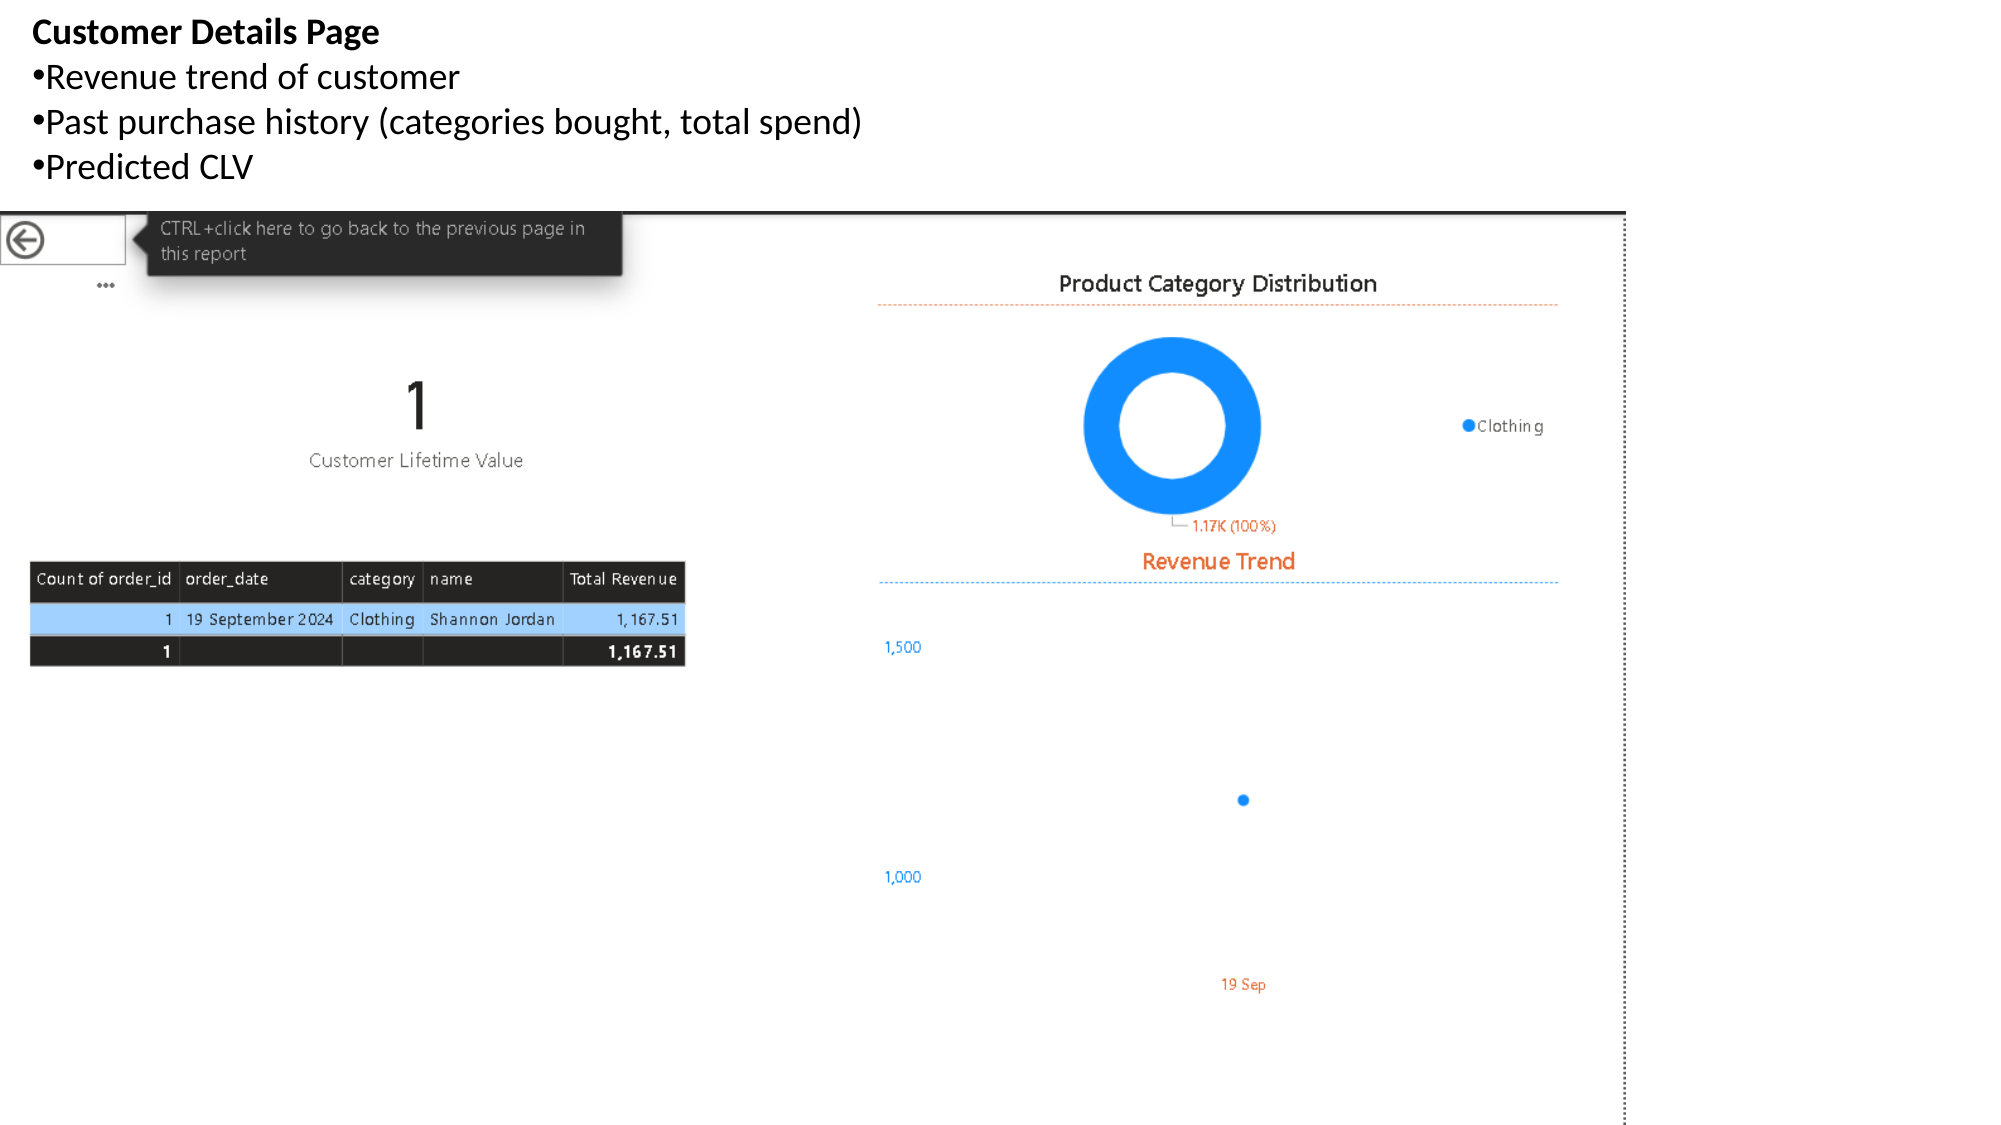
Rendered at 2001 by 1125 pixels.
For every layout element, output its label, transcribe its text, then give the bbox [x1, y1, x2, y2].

picture [0, 211, 1626, 1125]
text_box Customer Details Page Revenue trend of customer Past purchase history (categories bought, total spend) Predicted CLV [17, 0, 1018, 195]
